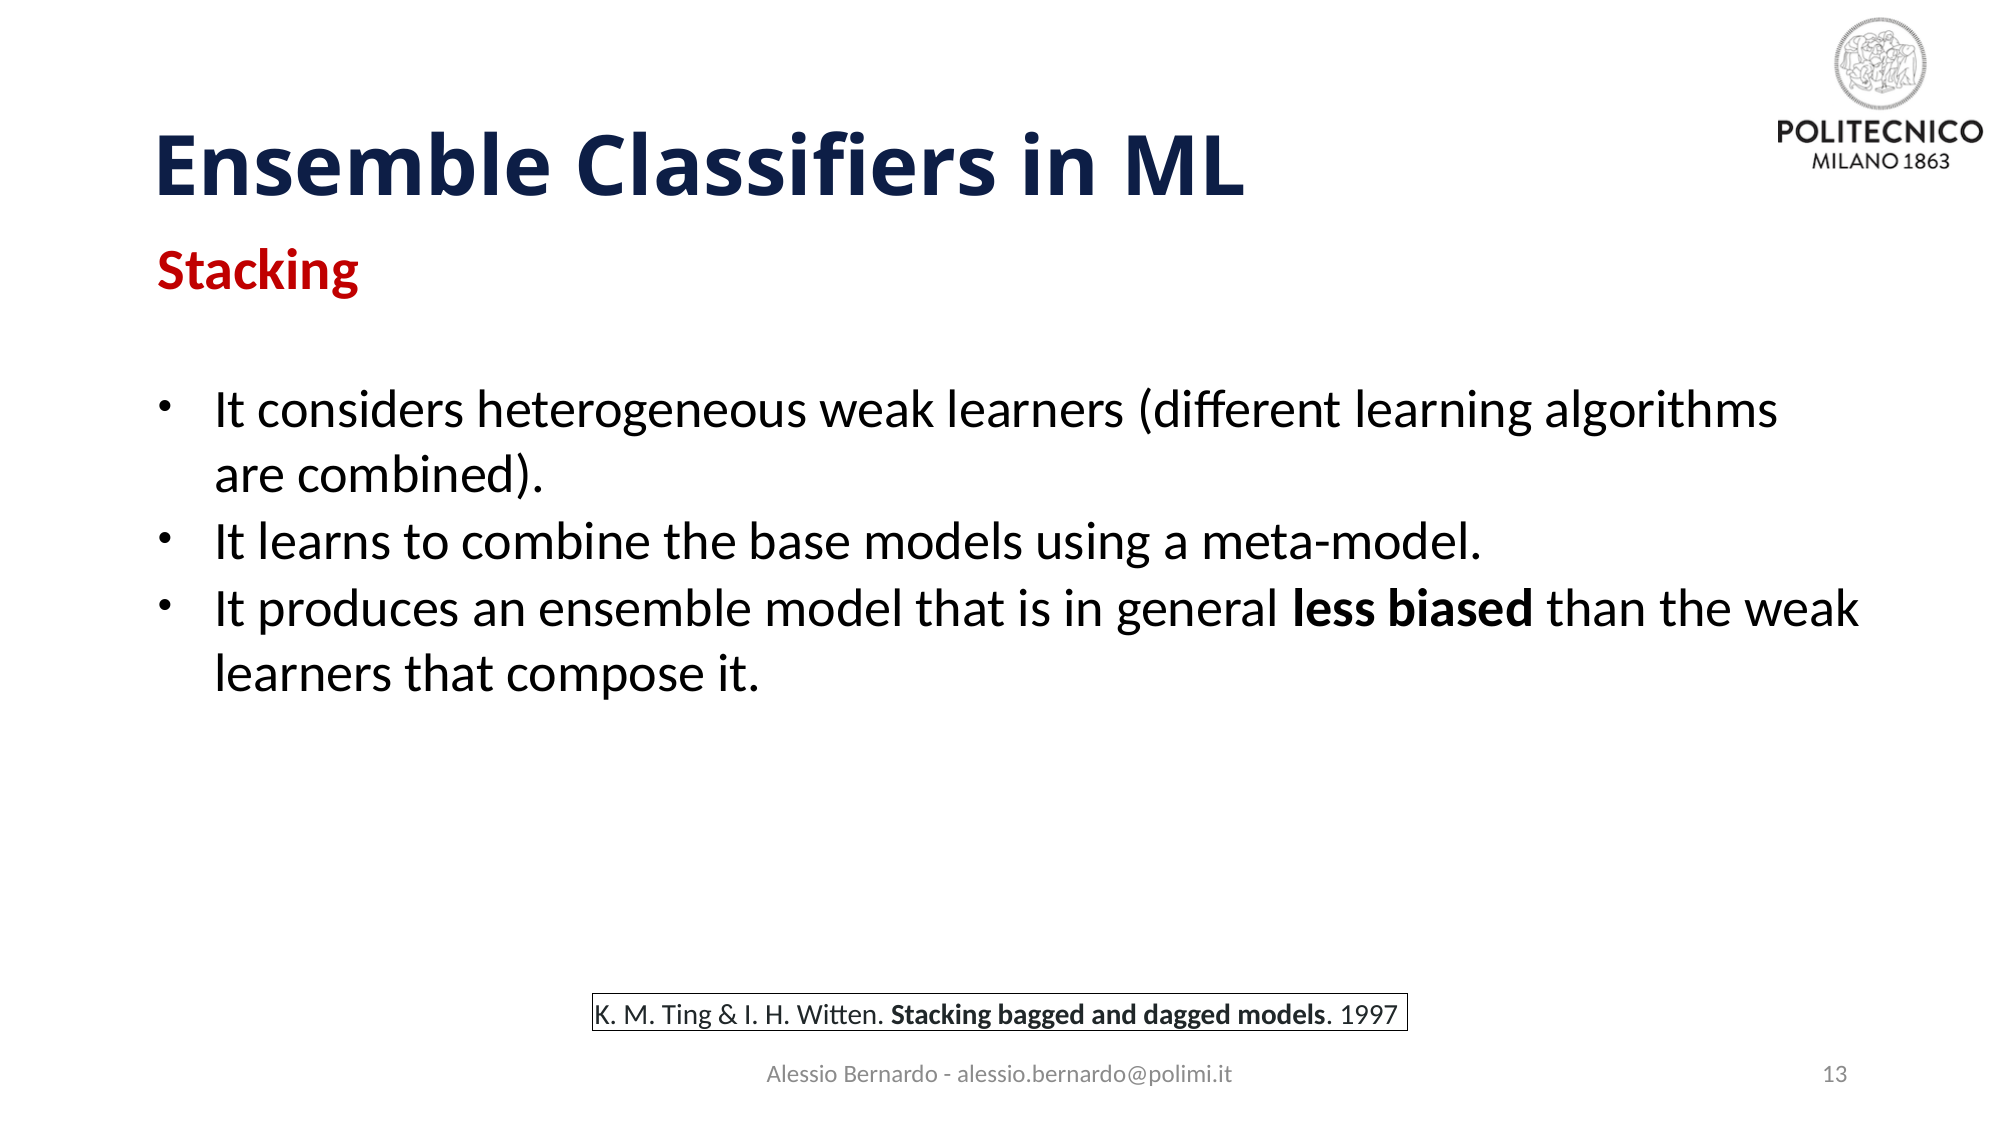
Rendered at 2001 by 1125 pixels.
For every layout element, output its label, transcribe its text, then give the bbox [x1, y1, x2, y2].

title Ensemble Classifiers in ML [137, 59, 1502, 278]
slide_number 13 [1498, 1042, 1863, 1103]
text_box Stacking It considers heterogeneous weak learners (different learning algorithms are combined). It learns to combine the base models using a meta-model. It produces an ensemble model that is in general less biased than the weak learners that compose it. [155, 229, 1863, 703]
picture [1778, 17, 1984, 170]
footer Alessio Bernardo - alessio.bernardo@polimi.it [536, 1042, 1464, 1103]
text_box K. M. Ting & I. H. Witten. Stacking bagged and dagged models. 1997 [592, 993, 1408, 1031]
